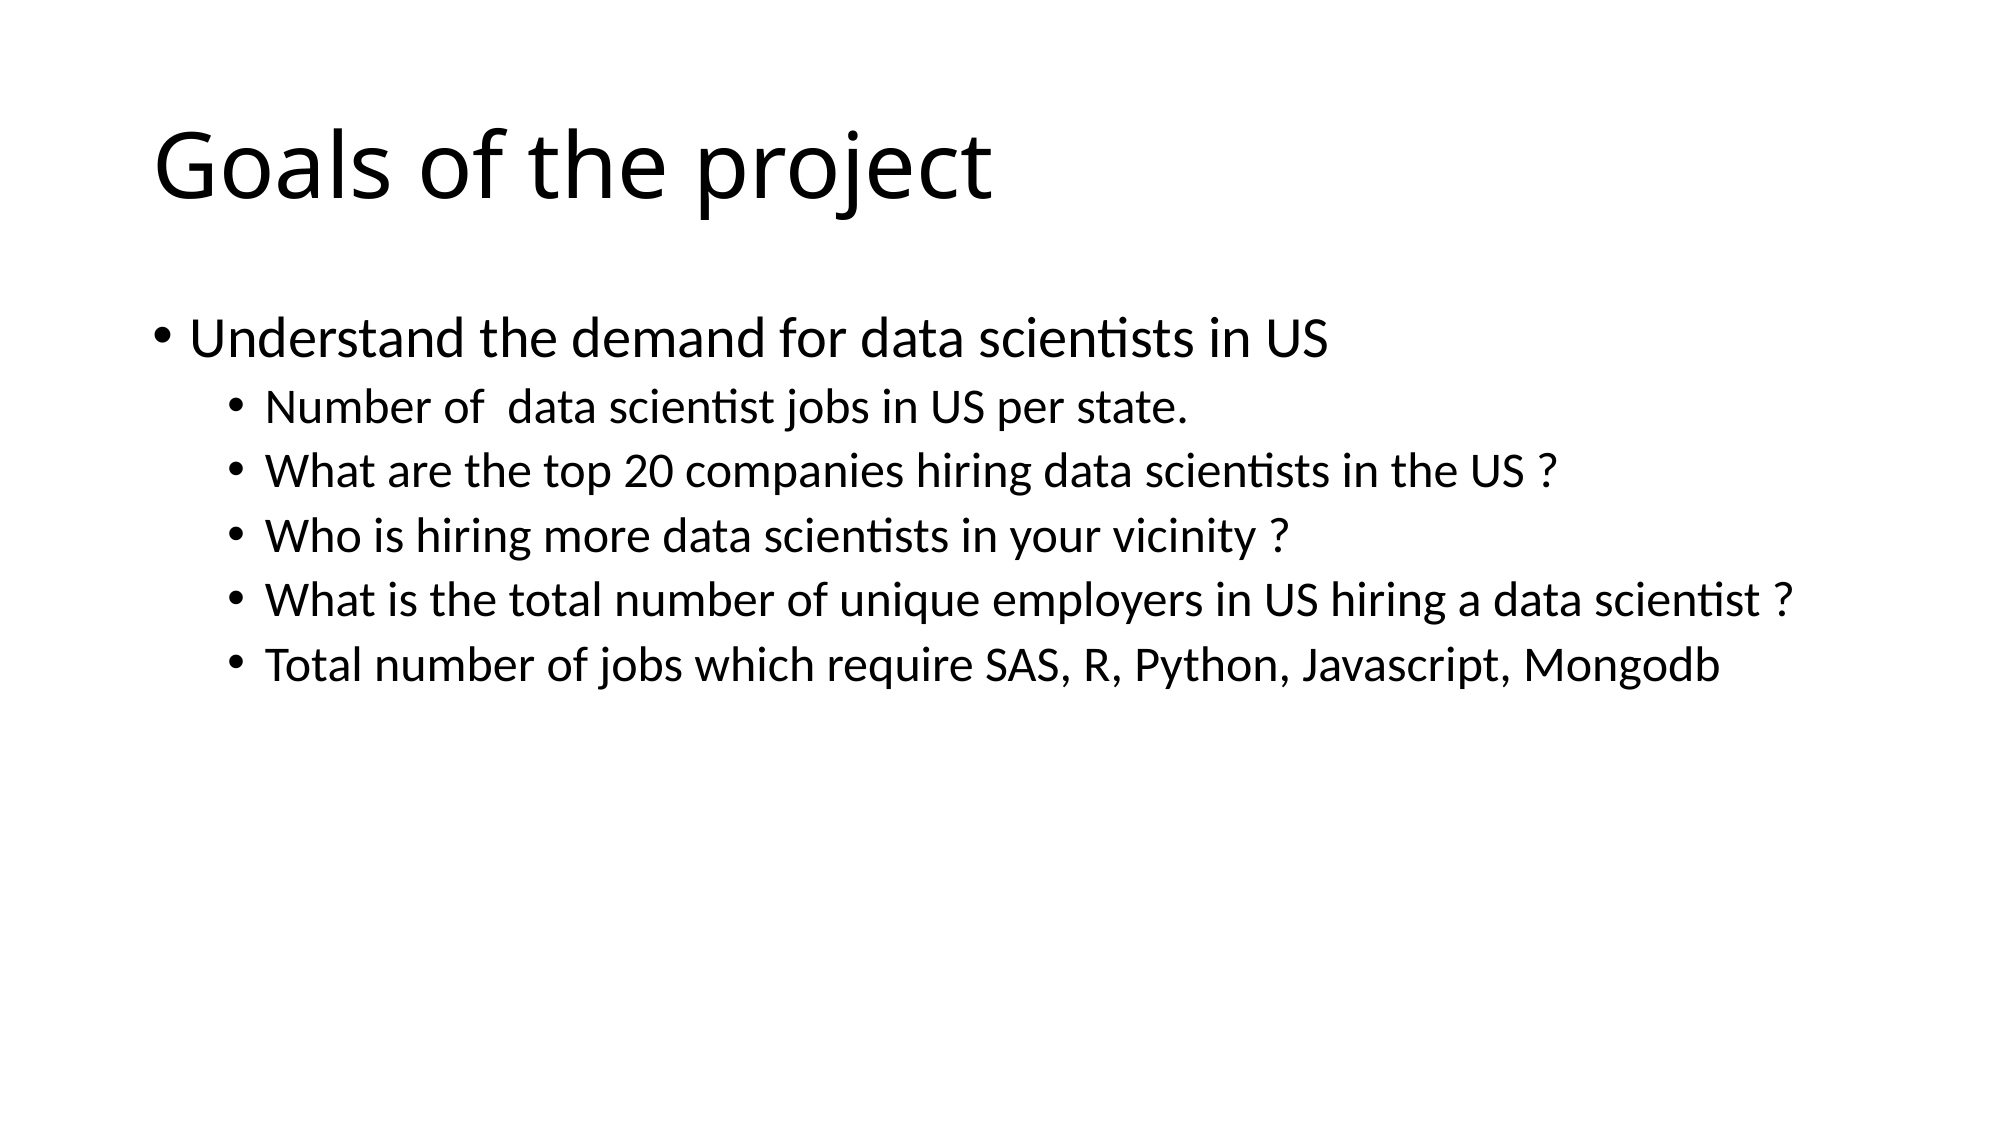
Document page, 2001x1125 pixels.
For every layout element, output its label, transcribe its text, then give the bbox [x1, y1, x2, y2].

title Goals of the project [137, 59, 1863, 278]
list Understand the demand for data scientists in US Number of data scientist jobs in US per state. What are the top 20 companies hiring data scientists in the US ? Who is hiring more data scientists in your vicinity ? What is the total number of unique employers in US hiring a data scientist ? Total number of jobs which require SAS, R, Python, Javascript, Mongodb [137, 299, 1863, 1014]
